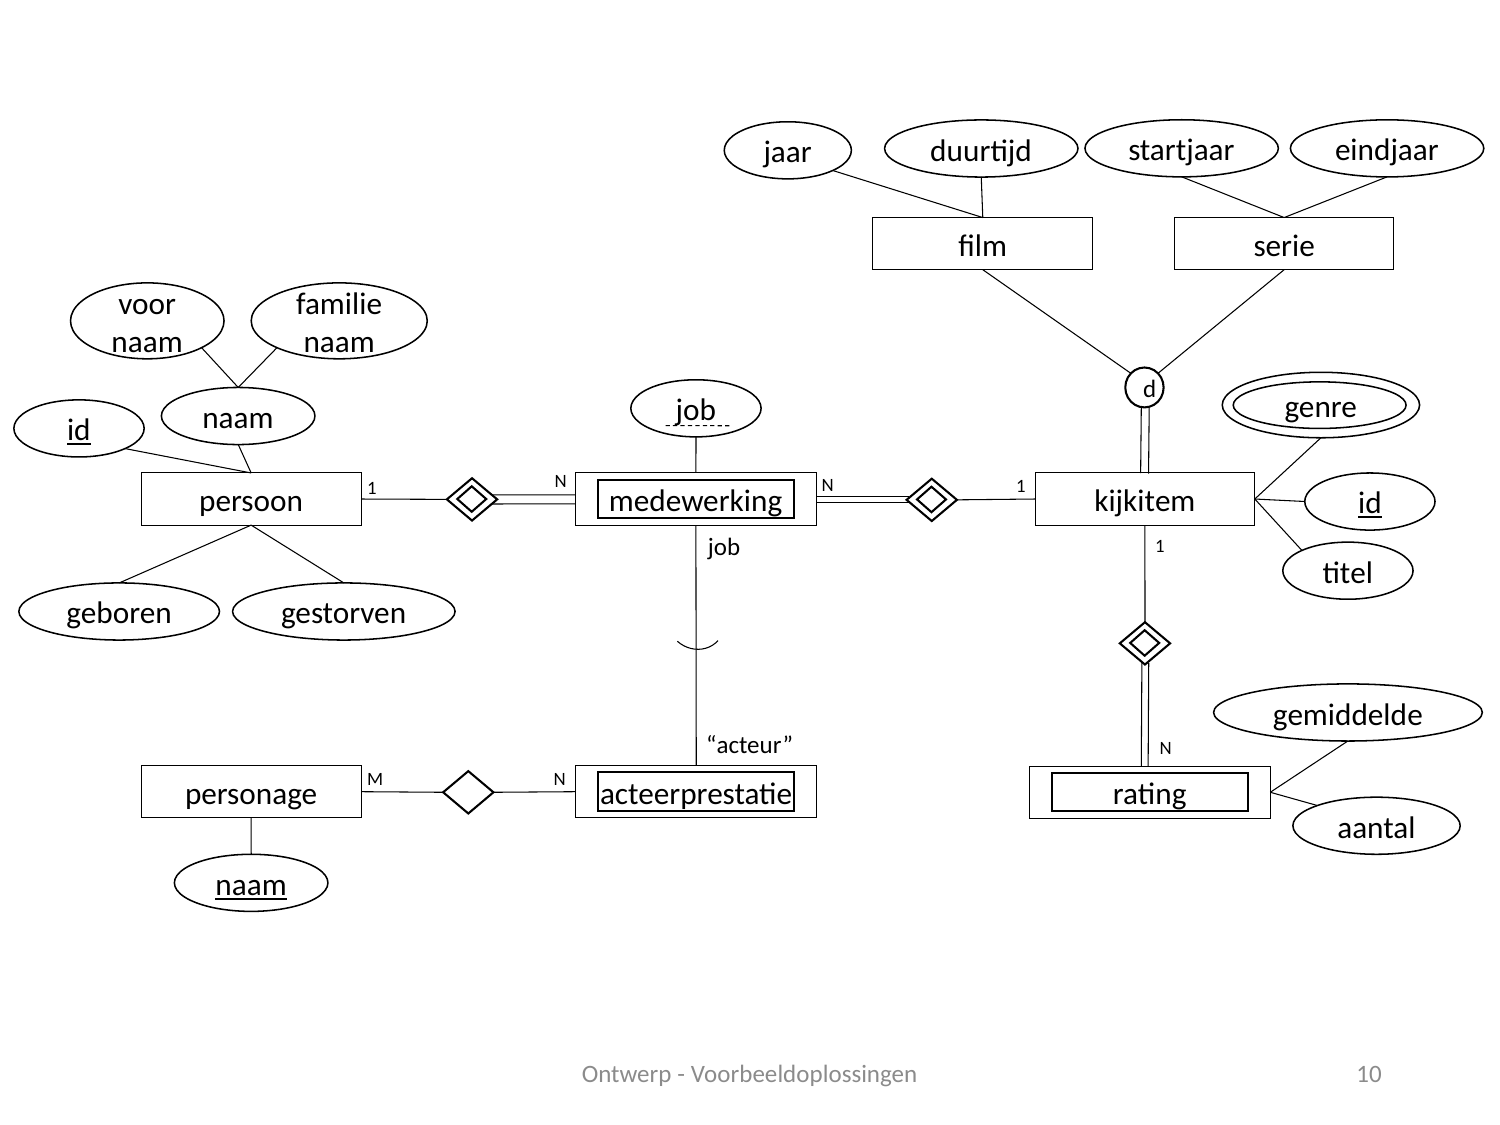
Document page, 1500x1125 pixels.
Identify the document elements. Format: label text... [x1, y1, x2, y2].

text_box jaar [723, 120, 853, 180]
text_box M [354, 759, 382, 797]
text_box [125, 448, 252, 473]
text_box [1051, 772, 1249, 812]
text_box N [540, 759, 569, 792]
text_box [238, 347, 277, 388]
text_box N [540, 793, 569, 797]
text_box voor naam [69, 281, 226, 360]
text_box medewerking [575, 472, 817, 526]
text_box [1254, 500, 1302, 551]
text_box [697, 621, 719, 650]
text_box naam [173, 853, 329, 913]
text_box titel [1281, 541, 1415, 601]
text_box gestorven [231, 581, 457, 642]
text_box job [693, 522, 766, 568]
text_box id [12, 398, 146, 459]
text_box film [872, 217, 1093, 270]
text_box “acteur” [691, 721, 816, 767]
text_box [442, 769, 495, 815]
text_box 1 [1145, 526, 1170, 564]
text_box duurtijd [883, 118, 1080, 179]
text_box startjaar [1083, 118, 1280, 178]
text_box [597, 479, 795, 519]
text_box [1270, 792, 1318, 806]
text_box aantal [1291, 796, 1462, 856]
text_box gemiddelde [1212, 682, 1484, 743]
text_box job [629, 378, 763, 438]
text_box acteerprestatie [575, 765, 817, 818]
text_box rating [1029, 766, 1271, 819]
text_box kijkitem [1035, 472, 1254, 526]
text_box familie naam [250, 281, 429, 360]
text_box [1157, 270, 1285, 374]
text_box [982, 270, 1131, 374]
text_box [905, 477, 958, 523]
text_box personage [141, 765, 362, 818]
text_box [1284, 176, 1388, 218]
text_box [597, 771, 795, 812]
text_box N [1149, 728, 1175, 766]
text_box [446, 476, 499, 522]
text_box [915, 485, 948, 514]
text_box serie [1174, 217, 1394, 270]
text_box [1118, 621, 1172, 666]
slide_number 10 [1059, 1042, 1397, 1103]
text_box N [541, 495, 570, 499]
text_box id [1303, 471, 1437, 532]
text_box 1 [353, 468, 382, 506]
text_box eindjaar [1289, 118, 1485, 178]
text_box [677, 621, 695, 650]
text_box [201, 347, 238, 388]
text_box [1270, 740, 1348, 793]
text_box geboren [17, 581, 221, 642]
text_box [1128, 628, 1161, 658]
footer Ontwerp - Voorbeeldoplossingen [496, 1042, 1004, 1103]
text_box N [541, 461, 570, 494]
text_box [832, 170, 983, 218]
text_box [238, 444, 252, 448]
text_box [1232, 380, 1408, 430]
text_box naam [160, 388, 316, 446]
text_box 1 [1003, 466, 1031, 499]
text_box [455, 484, 488, 514]
text_box N [808, 465, 837, 503]
text_box d [1124, 366, 1165, 409]
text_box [251, 525, 344, 583]
text_box genre [1221, 371, 1421, 439]
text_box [1181, 176, 1284, 218]
text_box persoon [141, 472, 362, 526]
text_box 1 [1003, 500, 1031, 504]
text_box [1254, 437, 1321, 500]
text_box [119, 525, 251, 583]
